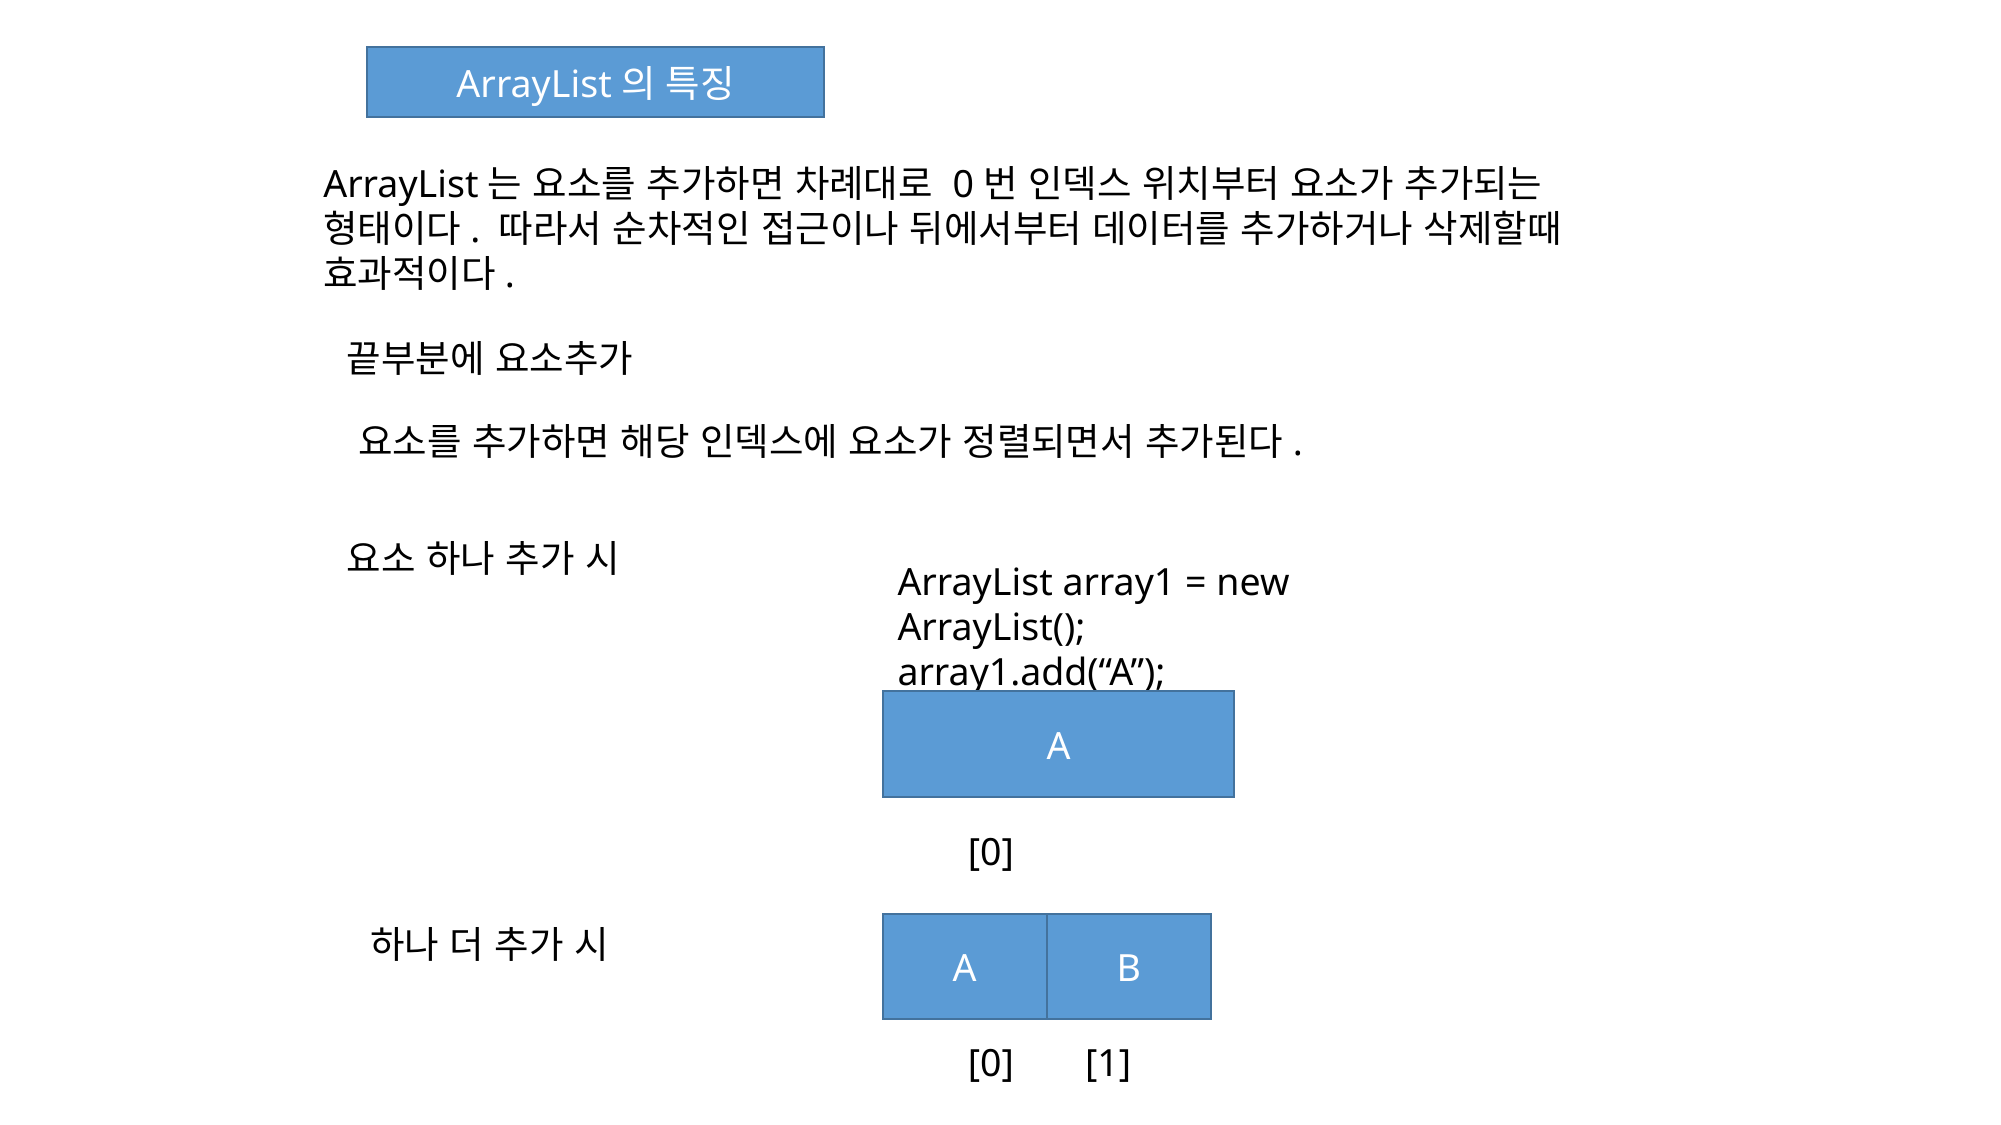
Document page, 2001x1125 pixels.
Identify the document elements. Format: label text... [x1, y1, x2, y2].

text_box ArrayList array1 = new ArrayList(); array1.add(“A”); [882, 550, 1481, 701]
text_box ArrayList는 요소를 추가하면 차례대로 0번 인덱스 위치부터 요소가 추가되는 형태이다. 따라서 순차적인 접근이나 뒤에서부터 데이터를 추가하거나 삭제할때 효과적이다. [308, 152, 1622, 303]
text_box [0] [953, 1031, 1047, 1091]
text_box ArrayList의 특징 [366, 46, 825, 118]
text_box 하나 더 추가 시 [355, 913, 649, 974]
text_box [0] [953, 820, 1047, 880]
text_box 요소를 추가하면 해당 인덱스에 요소가 정렬되면서 추가된다. [343, 410, 1375, 470]
text_box 끝부분에 요소추가 [332, 328, 836, 388]
text_box A [882, 690, 1235, 798]
text_box [1] [1070, 1031, 1164, 1091]
text_box B [1046, 913, 1212, 1020]
text_box A [882, 913, 1046, 1020]
text_box 요소 하나 추가 시 [332, 527, 672, 588]
